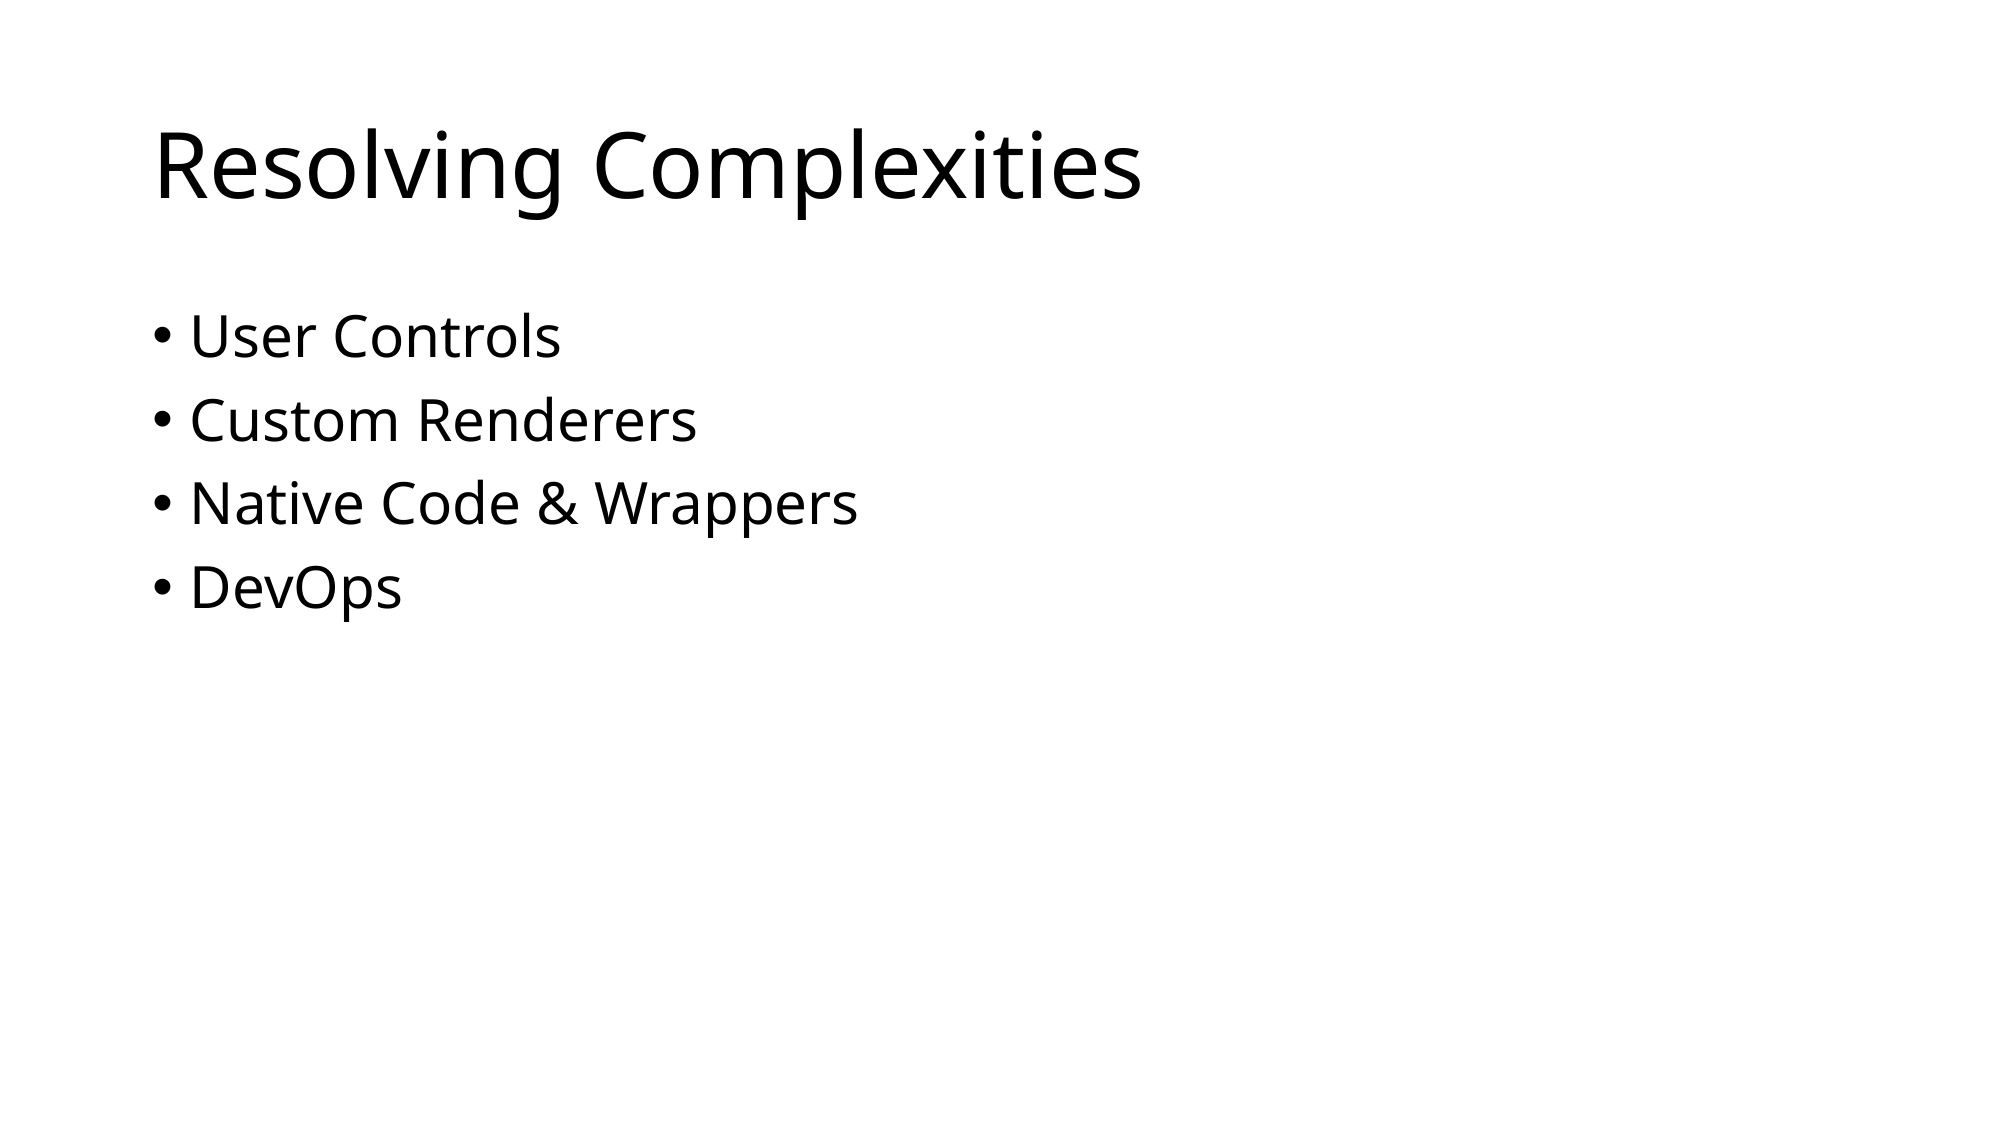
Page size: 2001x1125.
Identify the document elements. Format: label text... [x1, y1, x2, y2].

title Resolving Complexities [137, 59, 1863, 278]
list User Controls Custom Renderers Native Code & Wrappers DevOps [137, 299, 1863, 1014]
